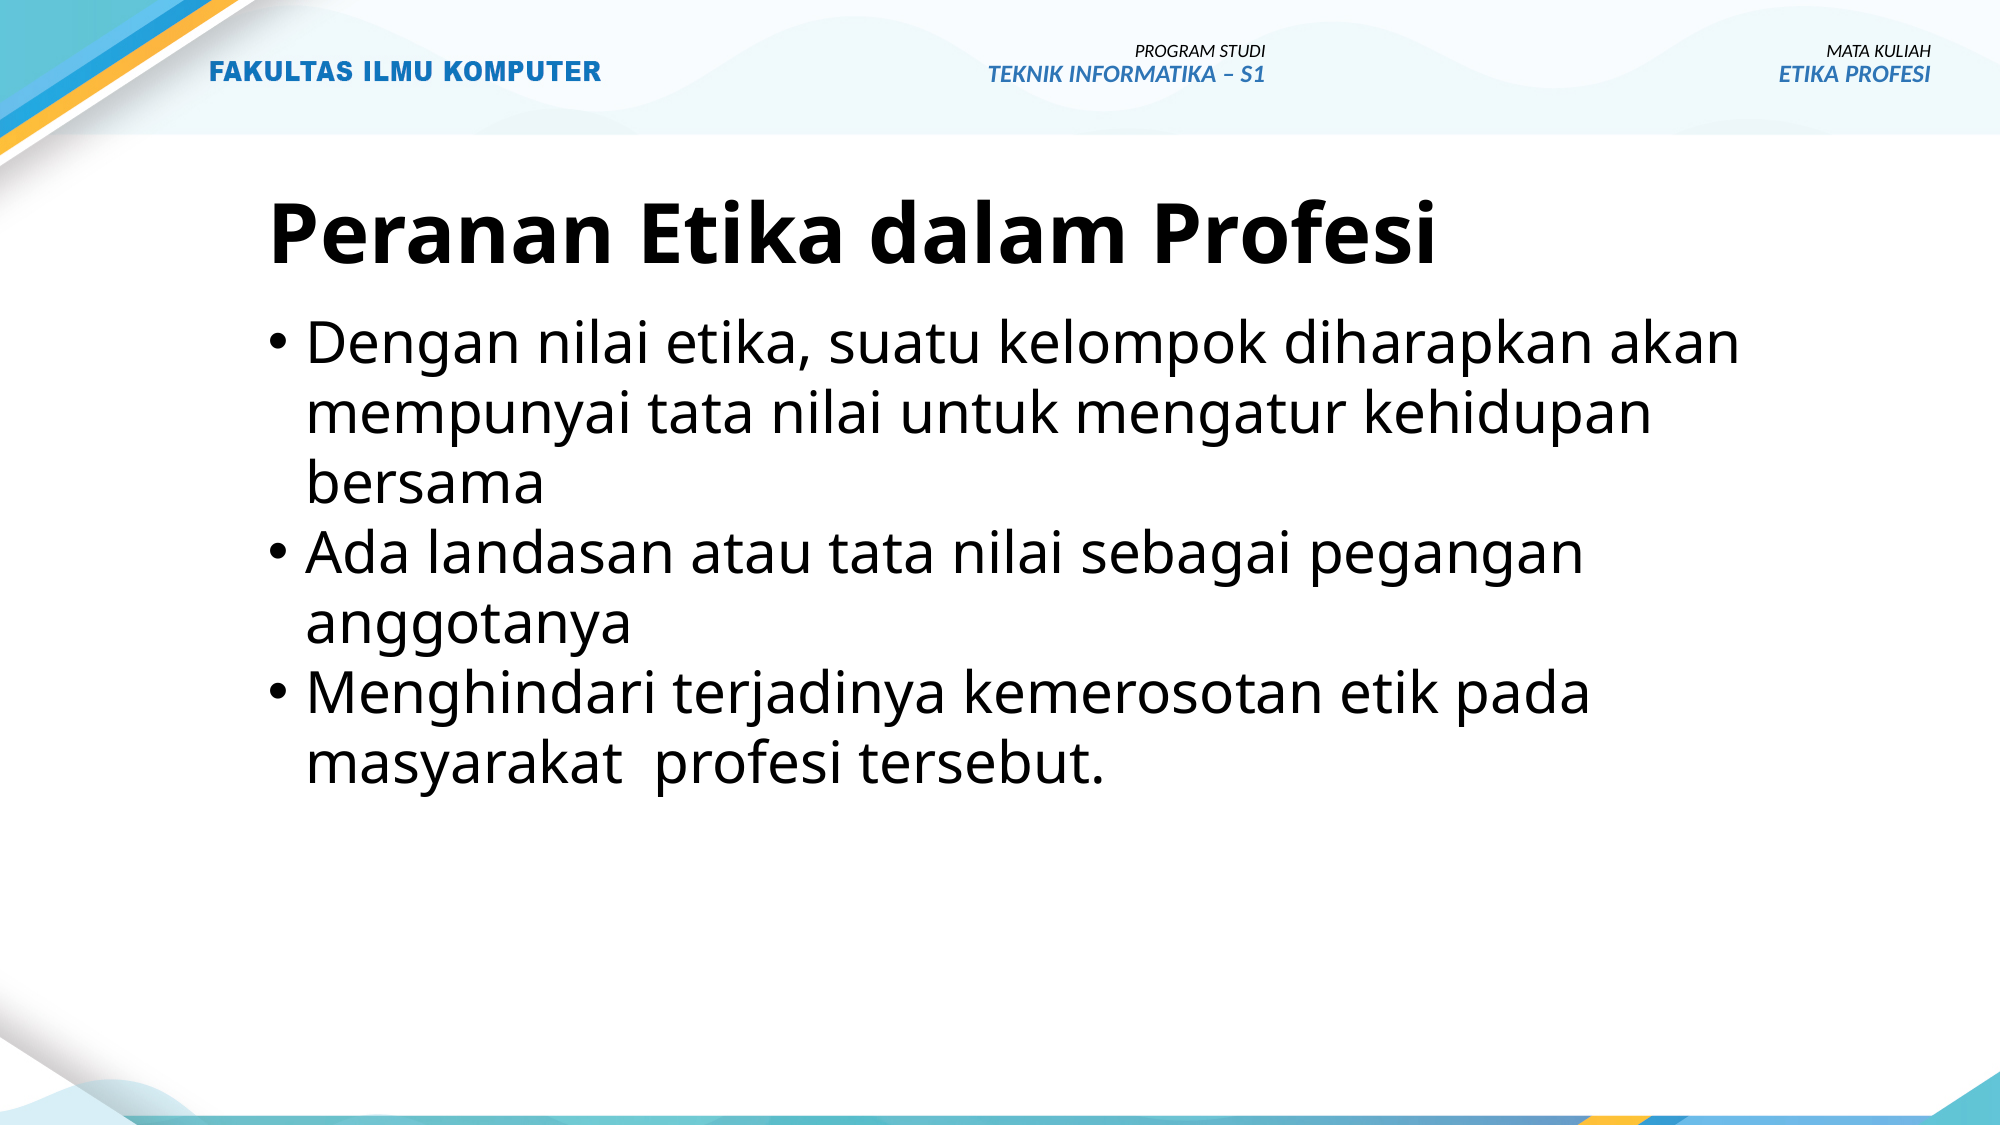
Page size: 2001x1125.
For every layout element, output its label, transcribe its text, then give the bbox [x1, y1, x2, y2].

text_box MATA KULIAH ETIKA PROFESI [1569, 33, 1946, 118]
text_box PROGRAM STUDI TEKNIK INFORMATIKA – S1 [904, 33, 1281, 118]
title Peranan Etika dalam Profesi [252, 170, 1852, 297]
picture [0, 0, 2000, 1125]
list Dengan nilai etika, suatu kelompok diharapkan akan mempunyai tata nilai untuk mengatur kehidupan bersama Ada landasan atau tata nilai sebagai pegangan anggotanya Menghindari terjadinya kemerosotan etik pada masyarakat profesi tersebut. [252, 297, 1852, 787]
